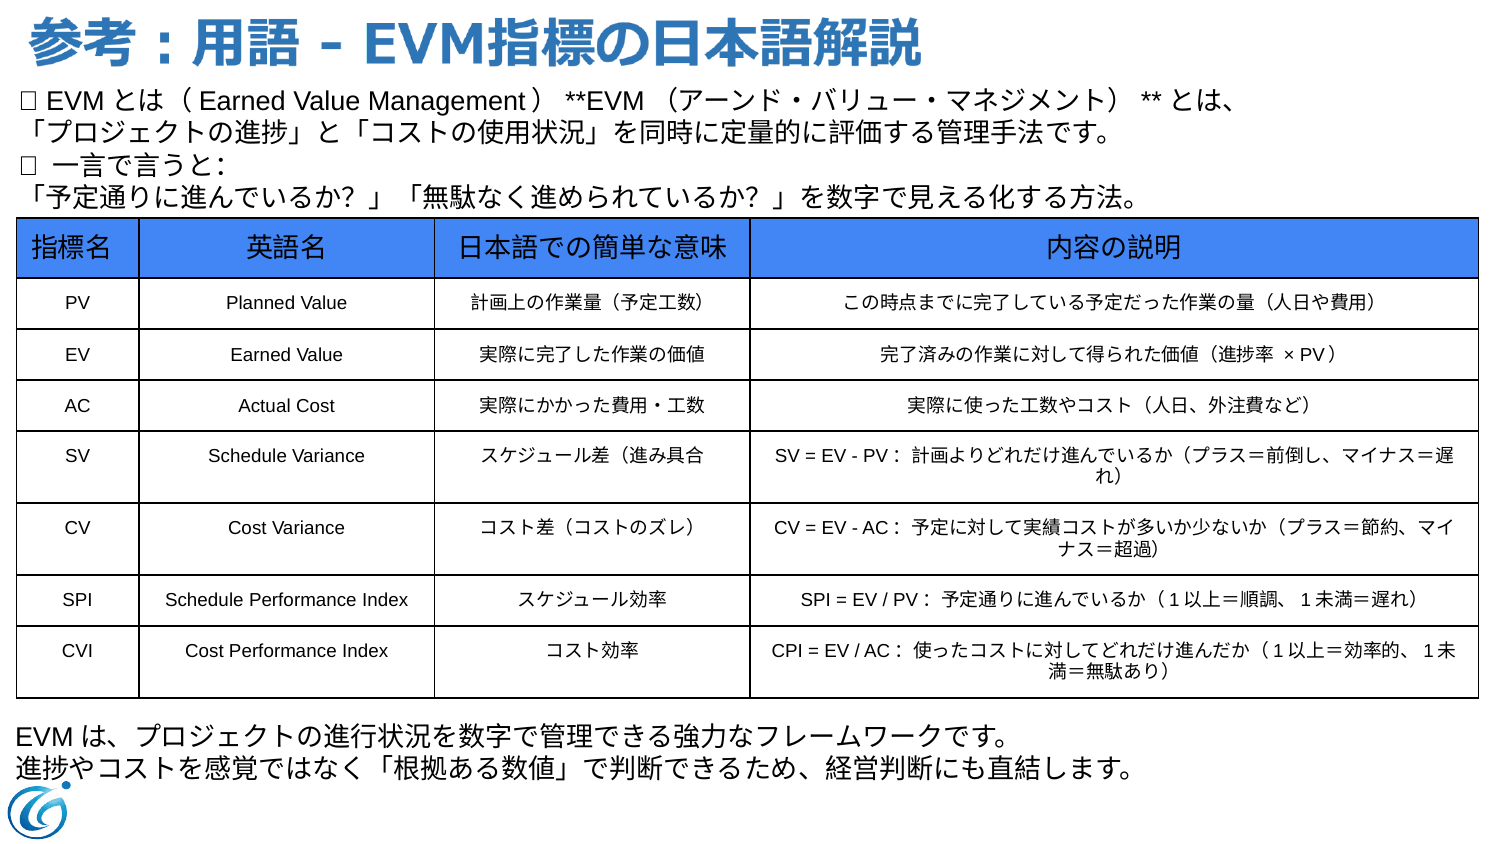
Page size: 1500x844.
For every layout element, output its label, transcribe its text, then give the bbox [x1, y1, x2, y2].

text_box EVMは、プロジェクトの進行状況を数字で管理できる強力なフレームワークです。 進捗やコストを感覚ではなく「根拠ある数値」で判断できるため、経営判断にも直結します。 [0, 704, 1500, 800]
table_cell SV [17, 432, 138, 502]
table_cell 計画上の作業量（予定工数） [435, 279, 749, 328]
table_cell コスト差（コストのズレ） [435, 504, 749, 574]
picture [24, 4, 1476, 94]
table_header 日本語での簡単な意味 [435, 229, 749, 277]
table_cell CV = EV - AC：予定に対して実績コストが多いか少ないか（プラス＝節約、マイナス＝超過） [751, 504, 1478, 574]
table_cell Cost Variance [140, 504, 434, 574]
table_cell コスト効率 [435, 627, 749, 697]
table_cell CPI = EV / AC：使ったコストに対してどれだけ進んだか（1以上＝効率的、1未満＝無駄あり） [751, 627, 1478, 697]
table_cell Cost Performance Index [140, 627, 434, 697]
table_cell スケジュール差（進み具合 [435, 432, 749, 502]
table_cell Schedule Variance [140, 432, 434, 502]
table_cell 完了済みの作業に対して得られた価値（進捗率 × PV） [751, 330, 1478, 379]
table_header 内容の説明 [751, 229, 1478, 277]
table_cell CV [17, 504, 138, 574]
table_cell スケジュール効率 [435, 576, 749, 625]
picture [3, 778, 76, 844]
table_header 英語名 [140, 229, 434, 277]
table_cell SPI = EV / PV：予定通りに進んでいるか（1以上＝順調、1未満＝遅れ） [751, 576, 1478, 625]
table_cell EV [17, 330, 138, 379]
table_cell 実際に使った工数やコスト（人日、外注費など） [751, 381, 1478, 430]
table_cell AC [17, 381, 138, 430]
table_cell CVI [17, 627, 138, 697]
table_cell Actual Cost [140, 381, 434, 430]
table_cell SV = EV - PV：計画よりどれだけ進んでいるか（プラス＝前倒し、マイナス＝遅れ） [751, 432, 1478, 502]
table_cell PV [17, 279, 138, 328]
table_cell 実際にかかった費用・工数 [435, 381, 749, 430]
table_header 指標名 [17, 229, 138, 277]
table_cell Schedule Performance Index [140, 576, 434, 625]
table_cell 実際に完了した作業の価値 [435, 330, 749, 379]
table_cell この時点までに完了している予定だった作業の量（人日や費用） [751, 279, 1478, 328]
text_box ✅ EVMとは（Earned Value Management）**EVM（アーンド・バリュー・マネジメント）**とは、 「プロジェクトの進捗」と「コストの使用状況」を同時に定量的に評価する管理手法です。 📌 一言で言うと： 「予定通りに進んでいるか？」「無駄なく進められているか？」を数字で見える化する方法。 [3, 68, 1479, 229]
table_cell Earned Value [140, 330, 434, 379]
table_cell SPI [17, 576, 138, 625]
table_cell Planned Value [140, 279, 434, 328]
